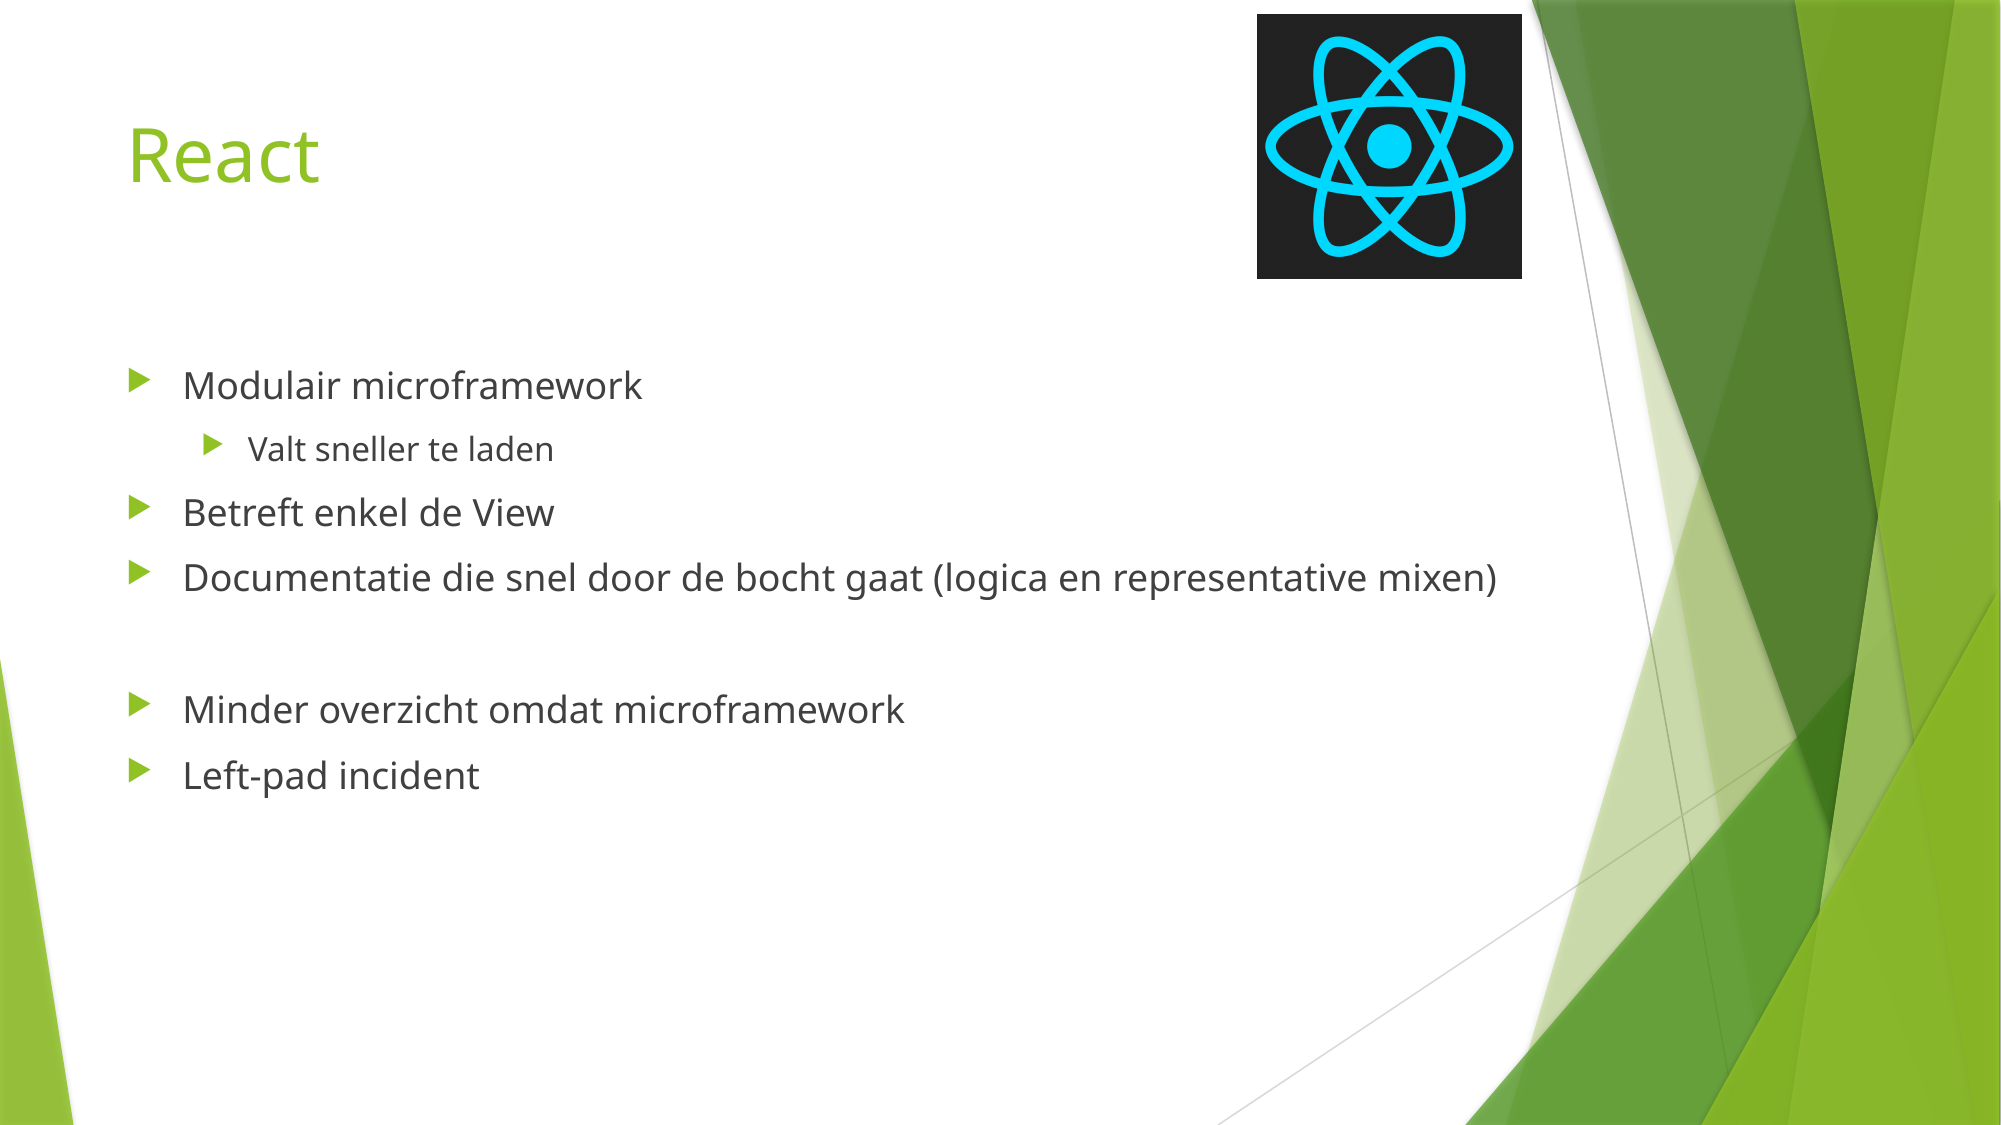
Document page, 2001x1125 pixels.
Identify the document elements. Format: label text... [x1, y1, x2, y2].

picture [1256, 13, 1522, 279]
list Modulair microframework Valt sneller te laden Betreft enkel de View Documentatie die snel door de bocht gaat (logica en representative mixen) Minder overzicht omdat microframework Left-pad incident [111, 354, 1522, 992]
title React [111, 99, 1522, 317]
